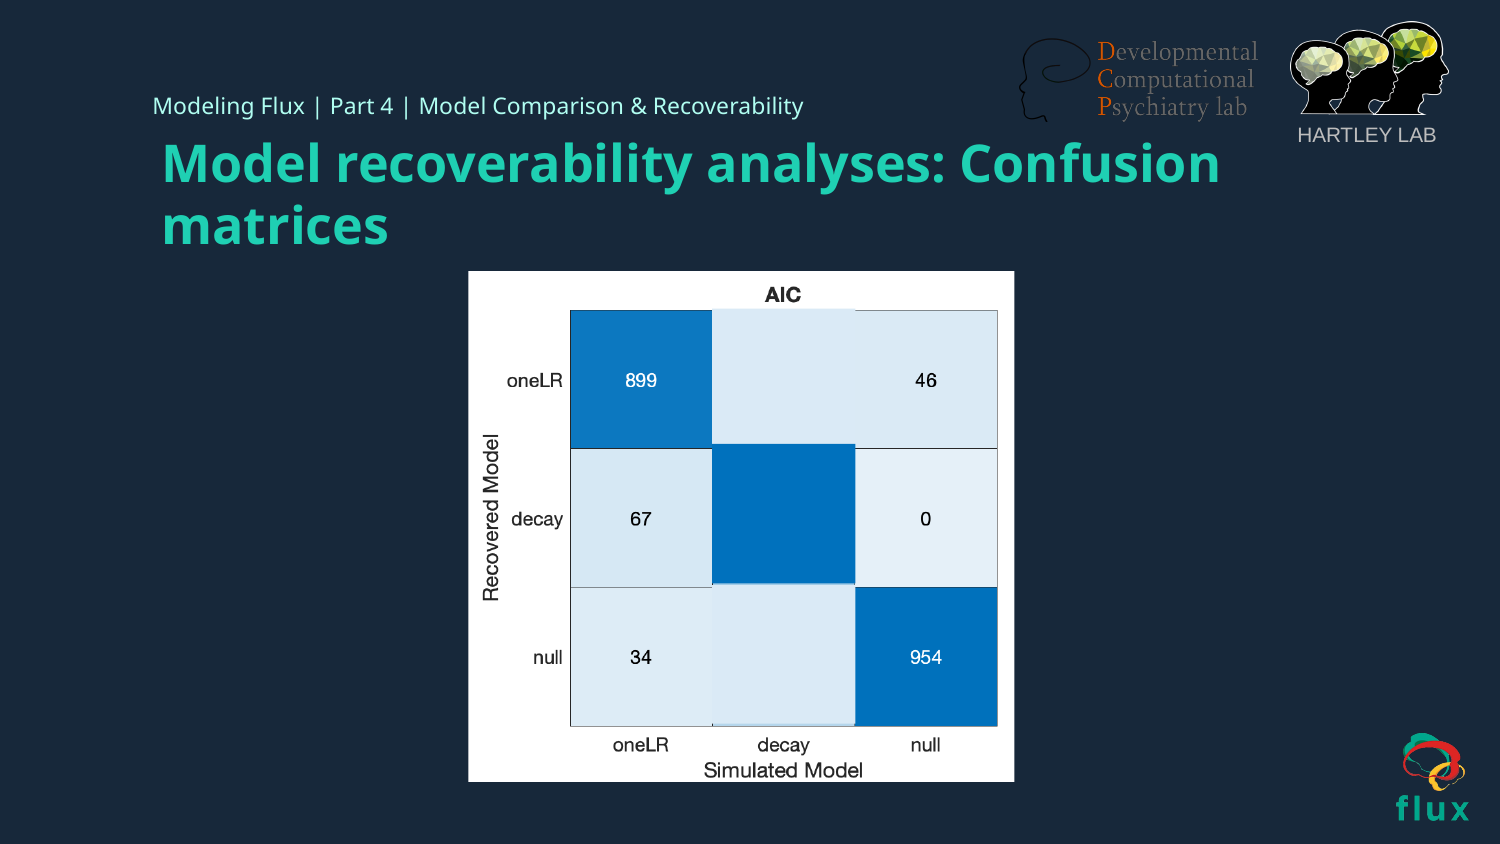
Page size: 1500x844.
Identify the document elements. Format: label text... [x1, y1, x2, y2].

picture [1390, 728, 1471, 823]
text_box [1244, 20, 1490, 156]
text_box Modeling Flux | Part 4 | Model Comparison & Recoverability [137, 78, 1118, 134]
title Model recoverability analyses: Confusion matrices [146, 132, 1245, 272]
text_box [468, 271, 1015, 783]
picture [1014, 38, 1244, 124]
